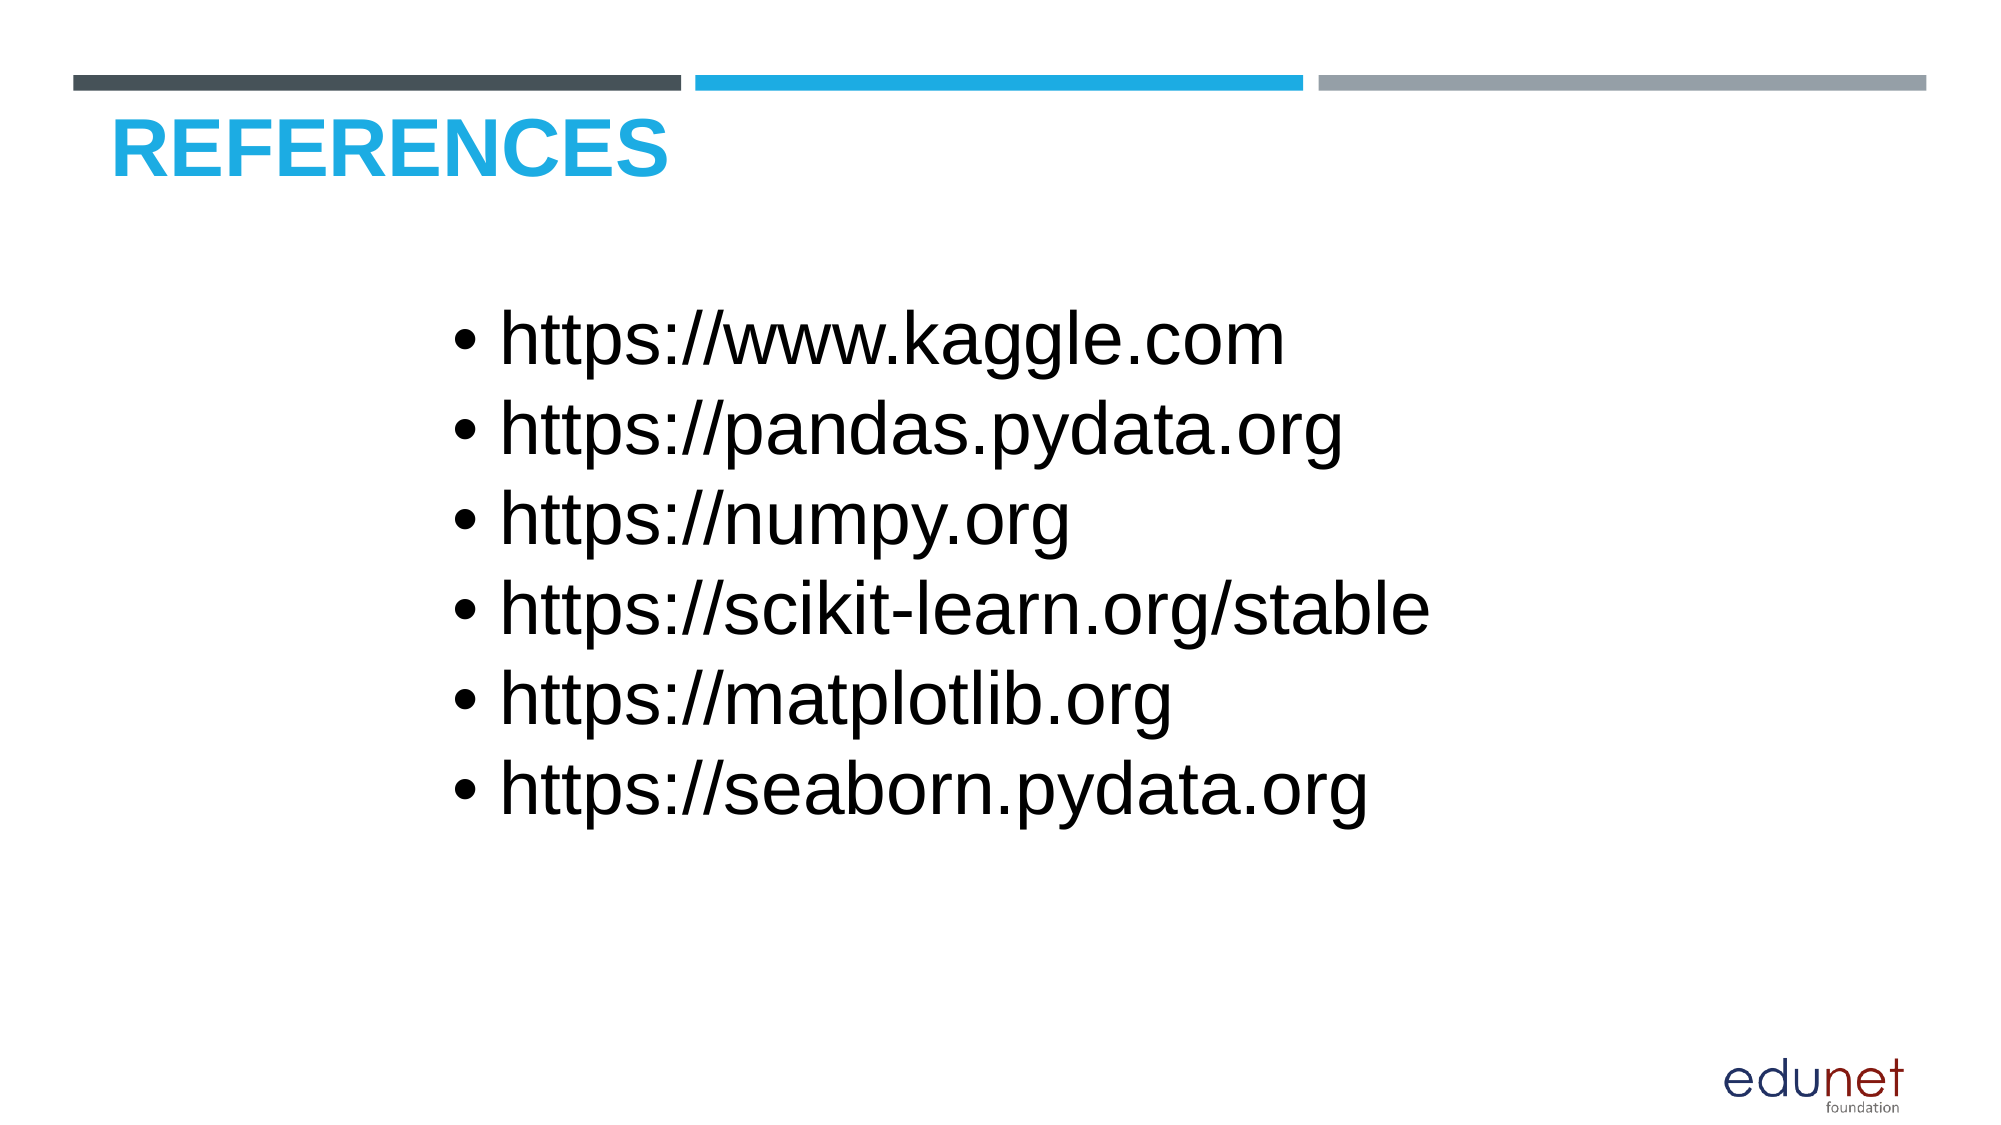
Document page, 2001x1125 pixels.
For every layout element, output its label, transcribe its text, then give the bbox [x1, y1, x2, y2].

text_box • https://www.kaggle.com • https://pandas.pydata.org • https://numpy.org • https://scikit-learn.org/stable • https://matplotlib.org • https://seaborn.pydata.org [437, 282, 1563, 837]
picture [1724, 1057, 1904, 1113]
title REFERENCES [100, 81, 1900, 282]
